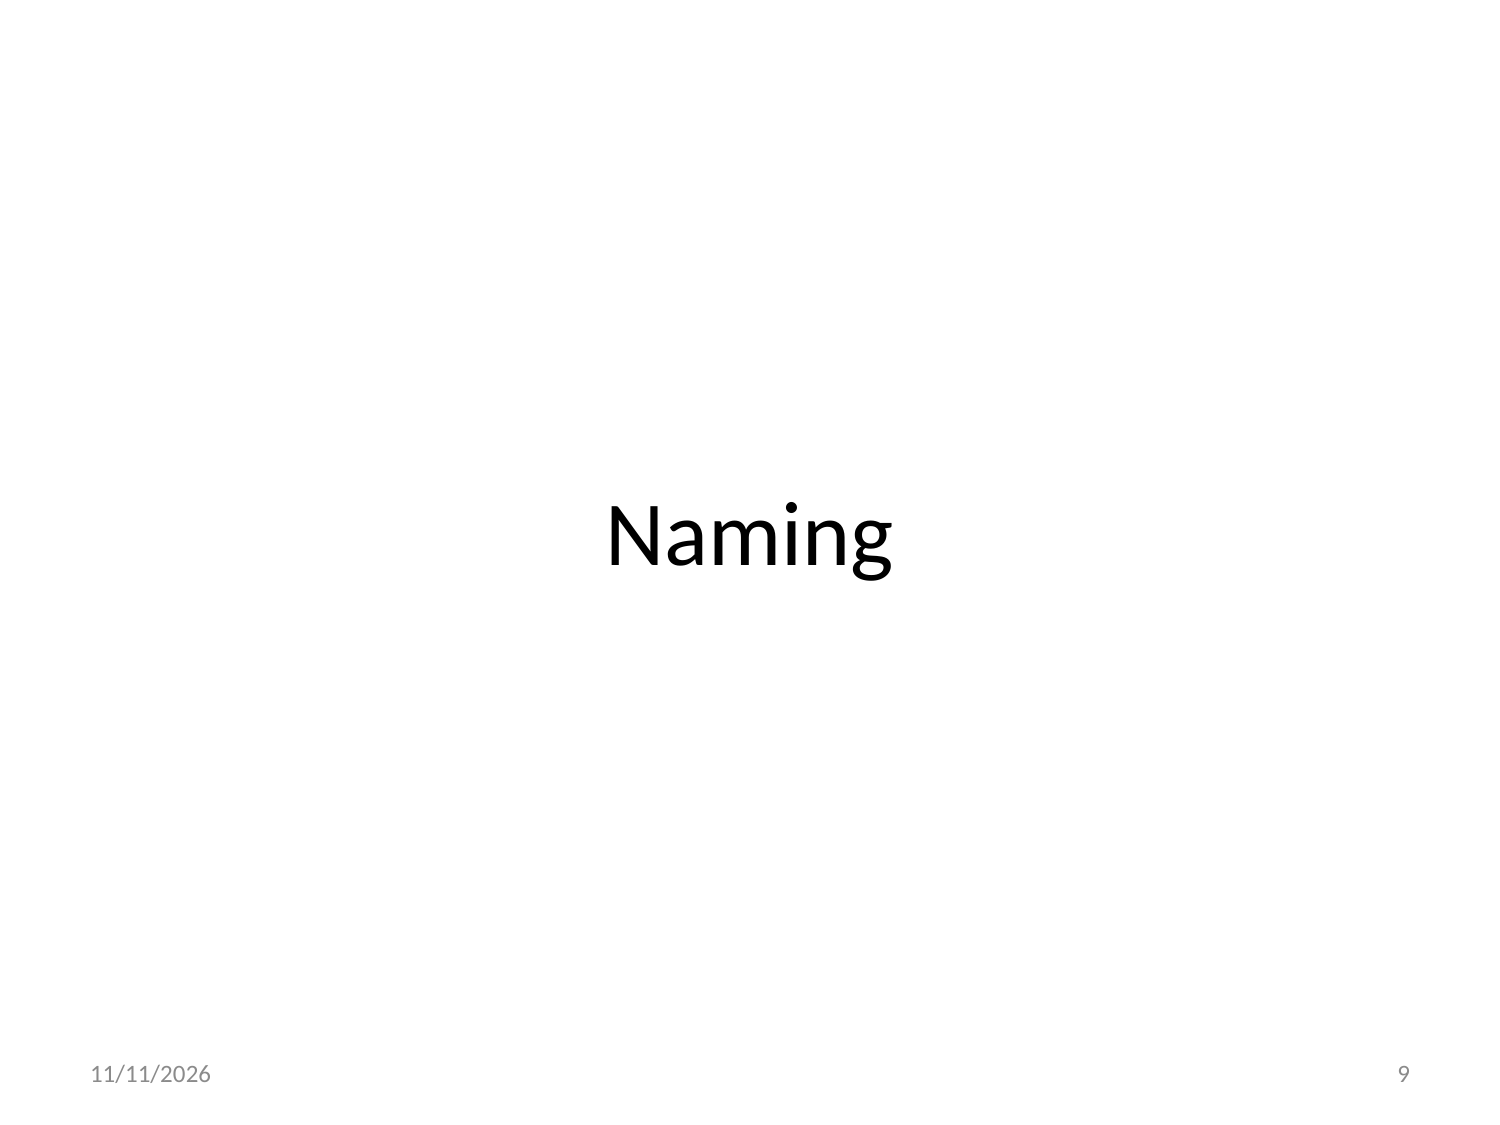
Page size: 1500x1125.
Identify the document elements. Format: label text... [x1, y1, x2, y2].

title Naming [75, 435, 1425, 623]
slide_number 9 [1074, 1042, 1425, 1103]
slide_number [75, 1042, 425, 1103]
